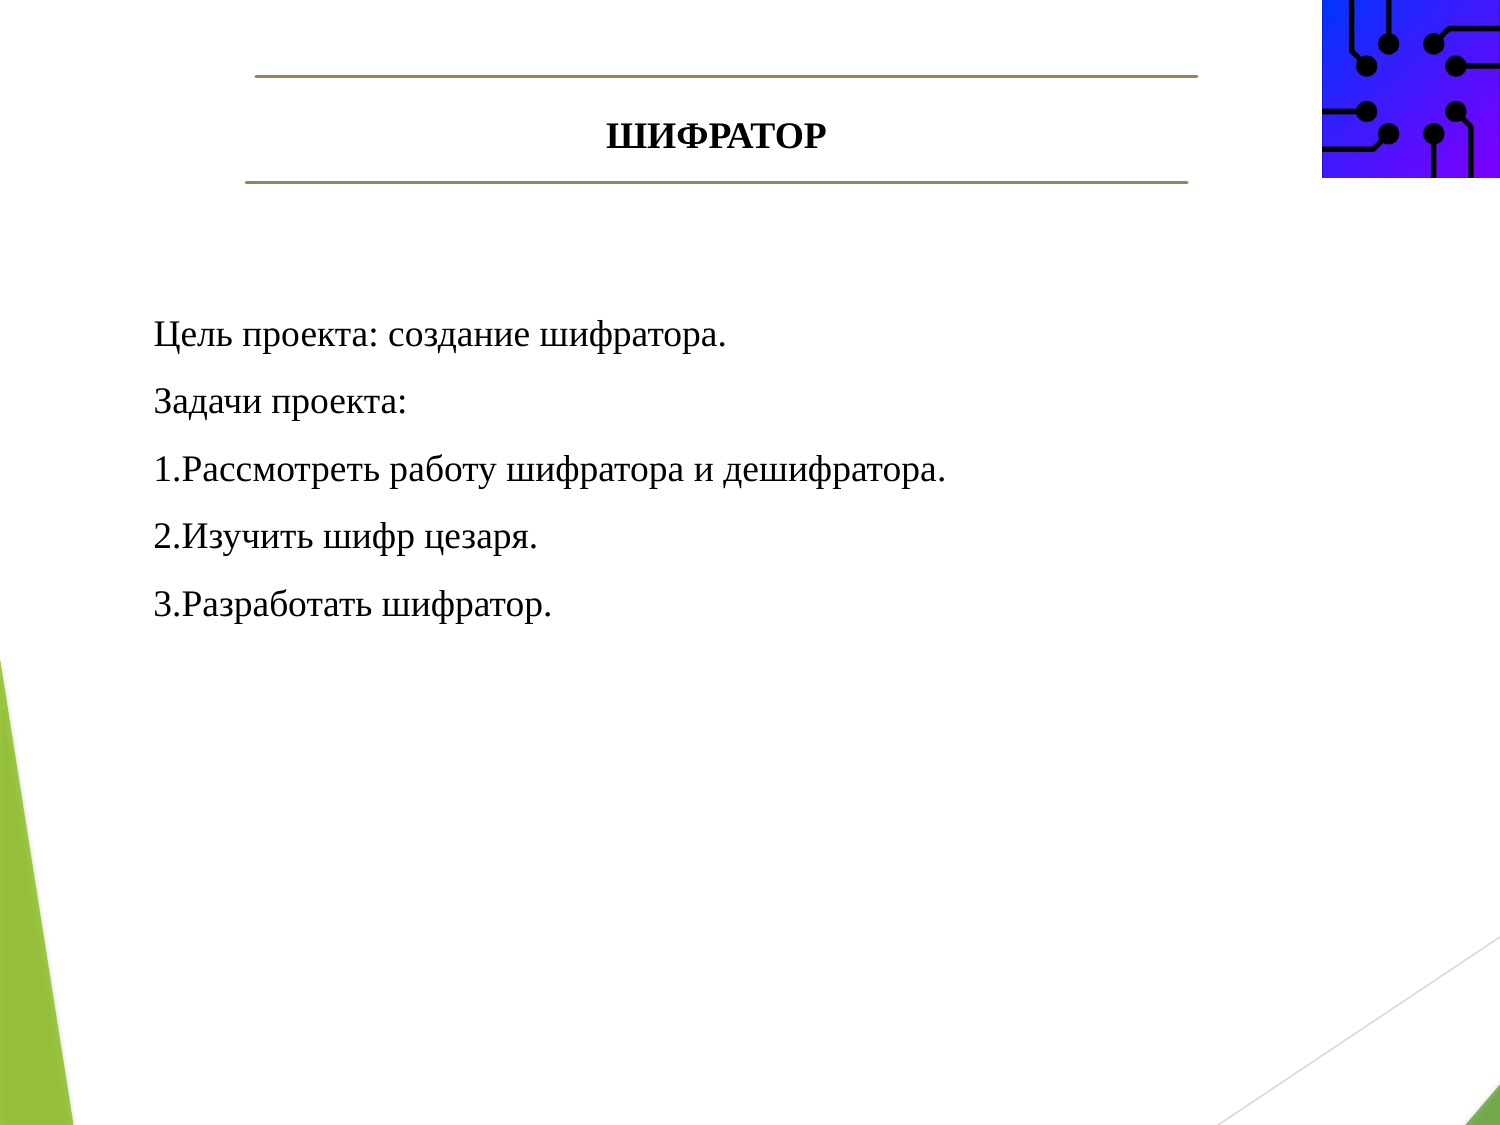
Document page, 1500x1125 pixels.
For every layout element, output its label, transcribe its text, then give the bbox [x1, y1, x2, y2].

text_box ШИФРАТОР [161, 103, 1272, 163]
picture [1321, 0, 1500, 178]
text_box Цель проекта: создание шифратора. Задачи проекта: Рассмотреть работу шифратора и дешифратора. Изучить шифр цезаря. Разработать шифратор. [64, 278, 1353, 632]
